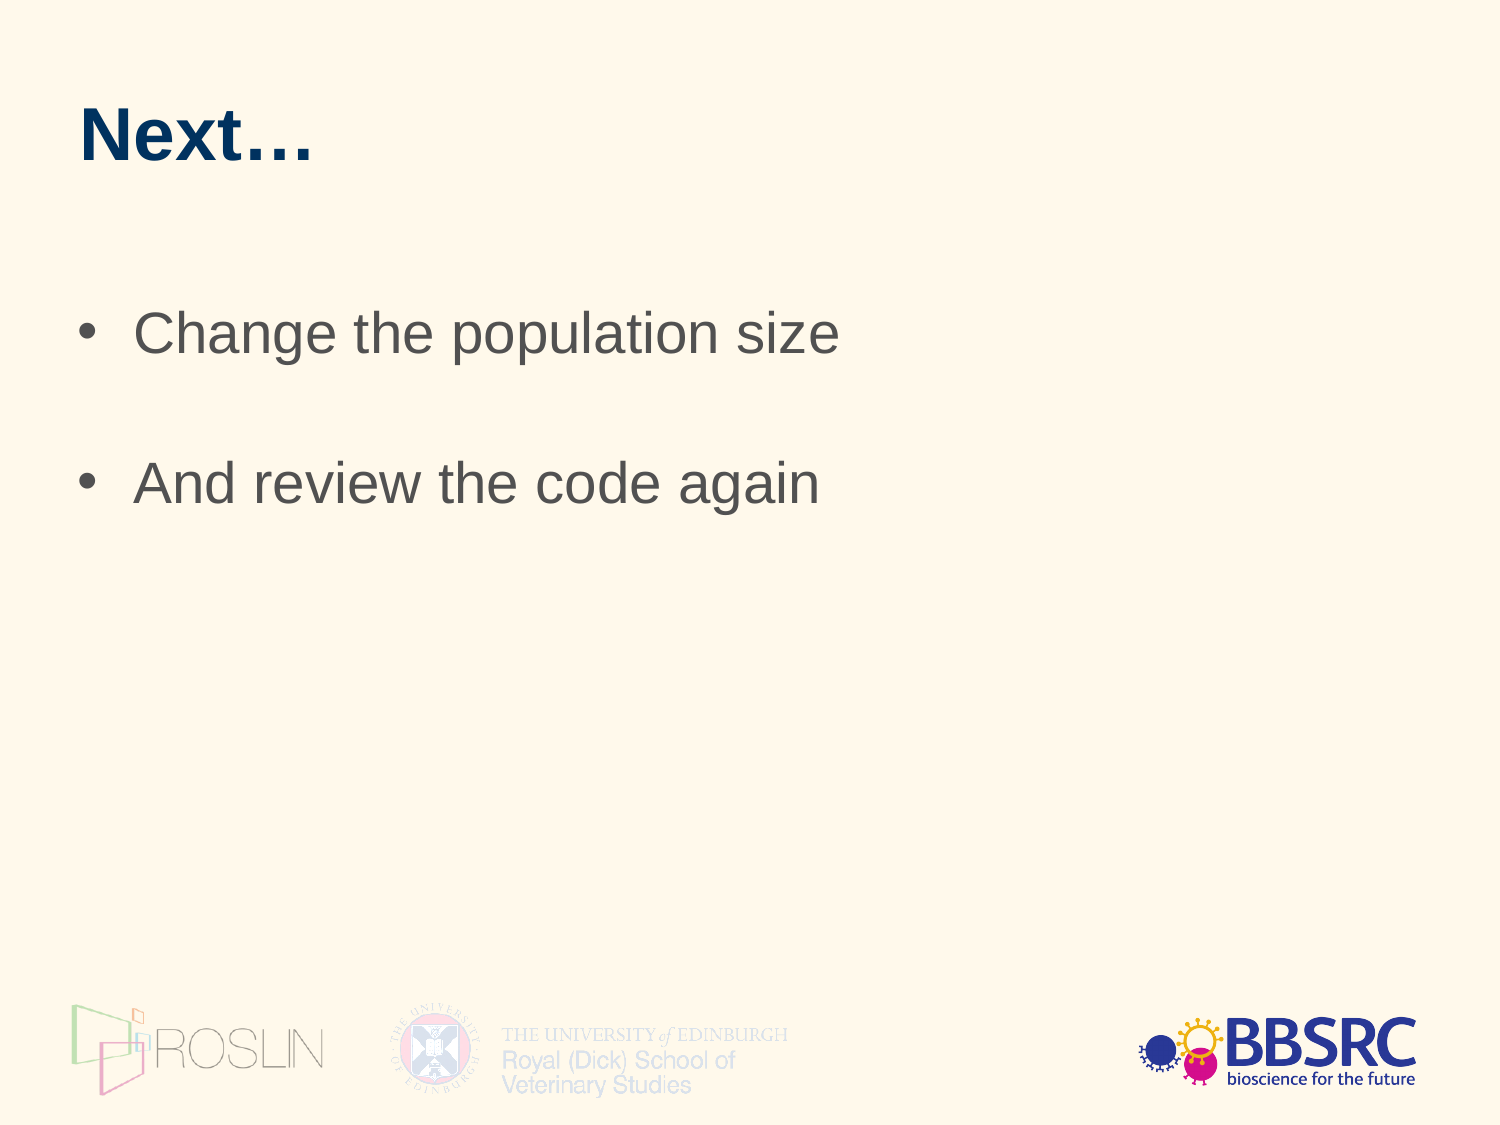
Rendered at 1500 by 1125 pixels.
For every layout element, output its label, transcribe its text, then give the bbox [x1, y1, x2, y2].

text_box Next… [64, 78, 1425, 185]
picture [1137, 1014, 1416, 1092]
picture [64, 975, 336, 1118]
text_box Change the population size And review the code again [62, 287, 1425, 975]
